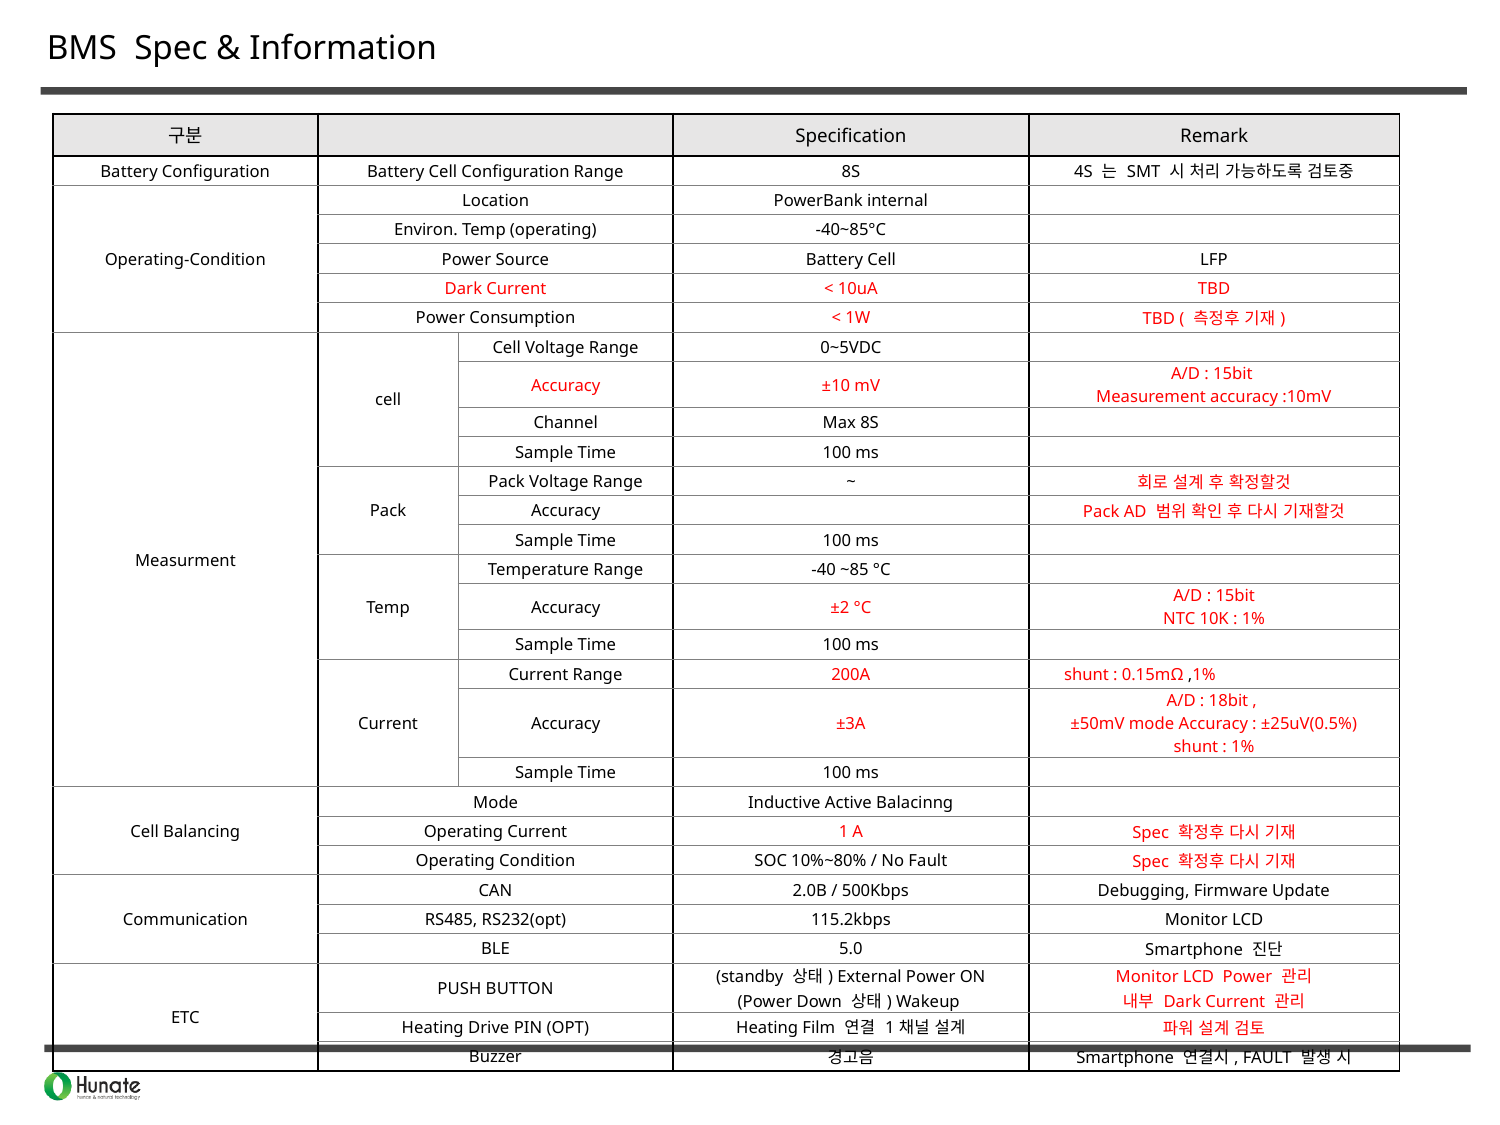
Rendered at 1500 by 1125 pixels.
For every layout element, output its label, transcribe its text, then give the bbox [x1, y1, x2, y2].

table_cell Sample Time [459, 758, 672, 786]
table_cell ~ [674, 467, 1028, 495]
table_cell 2.0B / 500Kbps [674, 875, 1028, 904]
table_cell Accuracy [459, 362, 672, 407]
table_cell shunt : 0.15mΩ ,1% [1030, 660, 1399, 688]
table_cell [1030, 215, 1399, 243]
table_cell Heating Drive PIN (OPT) [319, 1013, 672, 1041]
table_cell Power Source [319, 244, 672, 273]
table_cell Measurment [54, 333, 317, 786]
table_cell Cell Voltage Range [459, 333, 672, 361]
table_cell Sample Time [459, 437, 672, 466]
table_cell Buzzer [319, 1042, 672, 1070]
table_cell [1030, 437, 1399, 466]
table_cell A/D : 18bit , ±50mV mode Accuracy : ±25uV(0.5%) shunt : 1% [1030, 689, 1399, 757]
table_cell (standby 상태) External Power ON (Power Down 상태) Wakeup [674, 964, 1028, 1012]
table_cell Spec 확정후 다시 기재 [1030, 846, 1399, 874]
table_cell SOC 10%~80% / No Fault [674, 846, 1028, 874]
table_cell RS485, RS232(opt) [319, 905, 672, 933]
table_cell [1030, 630, 1399, 659]
table_cell ±10 mV [674, 362, 1028, 407]
table_cell Environ. Temp (operating) [319, 215, 672, 243]
table_cell 115.2kbps [674, 905, 1028, 933]
table_header 구분 [54, 115, 317, 155]
table_cell Smartphone 연결시, FAULT 발생 시 [1030, 1042, 1399, 1070]
table_cell Temp [319, 555, 458, 659]
table_cell 100 ms [674, 525, 1028, 554]
table_cell Accuracy [459, 496, 672, 524]
table_cell 5.0 [674, 934, 1028, 963]
table_cell [1030, 787, 1399, 816]
table_cell Max 8S [674, 408, 1028, 436]
table_cell Mode [319, 787, 672, 816]
table_cell Operating Condition [319, 846, 672, 874]
table_cell Accuracy [459, 584, 672, 629]
table_cell LFP [1030, 244, 1399, 273]
table_cell 파워 설계 검토 [1030, 1013, 1399, 1041]
table_cell 1 A [674, 817, 1028, 845]
table_cell Operating Current [319, 817, 672, 845]
table_cell -40 ~85 °C [674, 555, 1028, 583]
table_cell Operating-Condition [54, 186, 317, 332]
table_cell [1030, 186, 1399, 214]
table_cell [1030, 525, 1399, 554]
picture [36, 1063, 147, 1110]
table_cell [1030, 333, 1399, 361]
table_cell -40~85°C [674, 215, 1028, 243]
table_header Remark [1030, 115, 1399, 155]
table_cell cell [319, 333, 458, 466]
table_cell 100 ms [674, 437, 1028, 466]
table_cell 8S [674, 157, 1028, 185]
table_cell TBD ( 측정후 기재) [1030, 303, 1399, 332]
table_cell 100 ms [674, 758, 1028, 786]
table_cell A/D : 15bit NTC 10K : 1% [1030, 584, 1399, 629]
table_cell < 1W [674, 303, 1028, 332]
table_header Specification [674, 115, 1028, 155]
table_cell Smartphone 진단 [1030, 934, 1399, 963]
table_cell 100 ms [674, 630, 1028, 659]
table_cell Pack [319, 467, 458, 554]
table_cell BLE [319, 934, 672, 963]
table_cell Current [319, 660, 458, 786]
table_cell Inductive Active Balacinng [674, 787, 1028, 816]
table_cell Channel [459, 408, 672, 436]
table_cell Battery Cell Configuration Range [319, 157, 672, 185]
table_header [319, 115, 672, 155]
table_cell A/D : 15bit Measurement accuracy :10mV [1030, 362, 1399, 407]
table_cell CAN [319, 875, 672, 904]
table_cell Temperature Range [459, 555, 672, 583]
table_cell Monitor LCD [1030, 905, 1399, 933]
table_cell PowerBank internal [674, 186, 1028, 214]
table_cell 경고음 [674, 1042, 1028, 1070]
table_cell ETC [54, 964, 317, 1070]
table_cell Pack AD 범위 확인 후 다시 기재할것 [1030, 496, 1399, 524]
table_cell 회로 설계 후 확정할것 [1030, 467, 1399, 495]
table_cell ±2 °C [674, 584, 1028, 629]
table_cell Battery Configuration [54, 157, 317, 185]
table_cell Sample Time [459, 525, 672, 554]
table_cell < 10uA [674, 274, 1028, 302]
table_cell Heating Film 연결 1채널 설계 [674, 1013, 1028, 1041]
table_cell Communication [54, 875, 317, 963]
table_cell [1030, 555, 1399, 583]
table_cell Sample Time [459, 630, 672, 659]
table_cell 200A [674, 660, 1028, 688]
table_cell Monitor LCD Power 관리 내부 Dark Current 관리 [1030, 964, 1399, 1012]
table_cell Spec 확정후 다시 기재 [1030, 817, 1399, 845]
table_cell 4S 는 SMT 시 처리 가능하도록 검토중 [1030, 157, 1399, 185]
table_cell Cell Balancing [54, 787, 317, 874]
table_cell PUSH BUTTON [319, 964, 672, 1012]
table_cell Battery Cell [674, 244, 1028, 273]
table_cell Accuracy [459, 689, 672, 757]
table_cell Location [319, 186, 672, 214]
table_cell [1030, 758, 1399, 786]
table_cell [1030, 408, 1399, 436]
table_cell Current Range [459, 660, 672, 688]
table_cell Pack Voltage Range [459, 467, 672, 495]
table_cell TBD [1030, 274, 1399, 302]
text_box BMS Spec & Information [32, 19, 453, 74]
table_cell ±3A [674, 689, 1028, 757]
table_cell [674, 496, 1028, 524]
table_cell Power Consumption [319, 303, 672, 332]
table_cell Dark Current [319, 274, 672, 302]
table_cell 0~5VDC [674, 333, 1028, 361]
table_cell Debugging, Firmware Update [1030, 875, 1399, 904]
